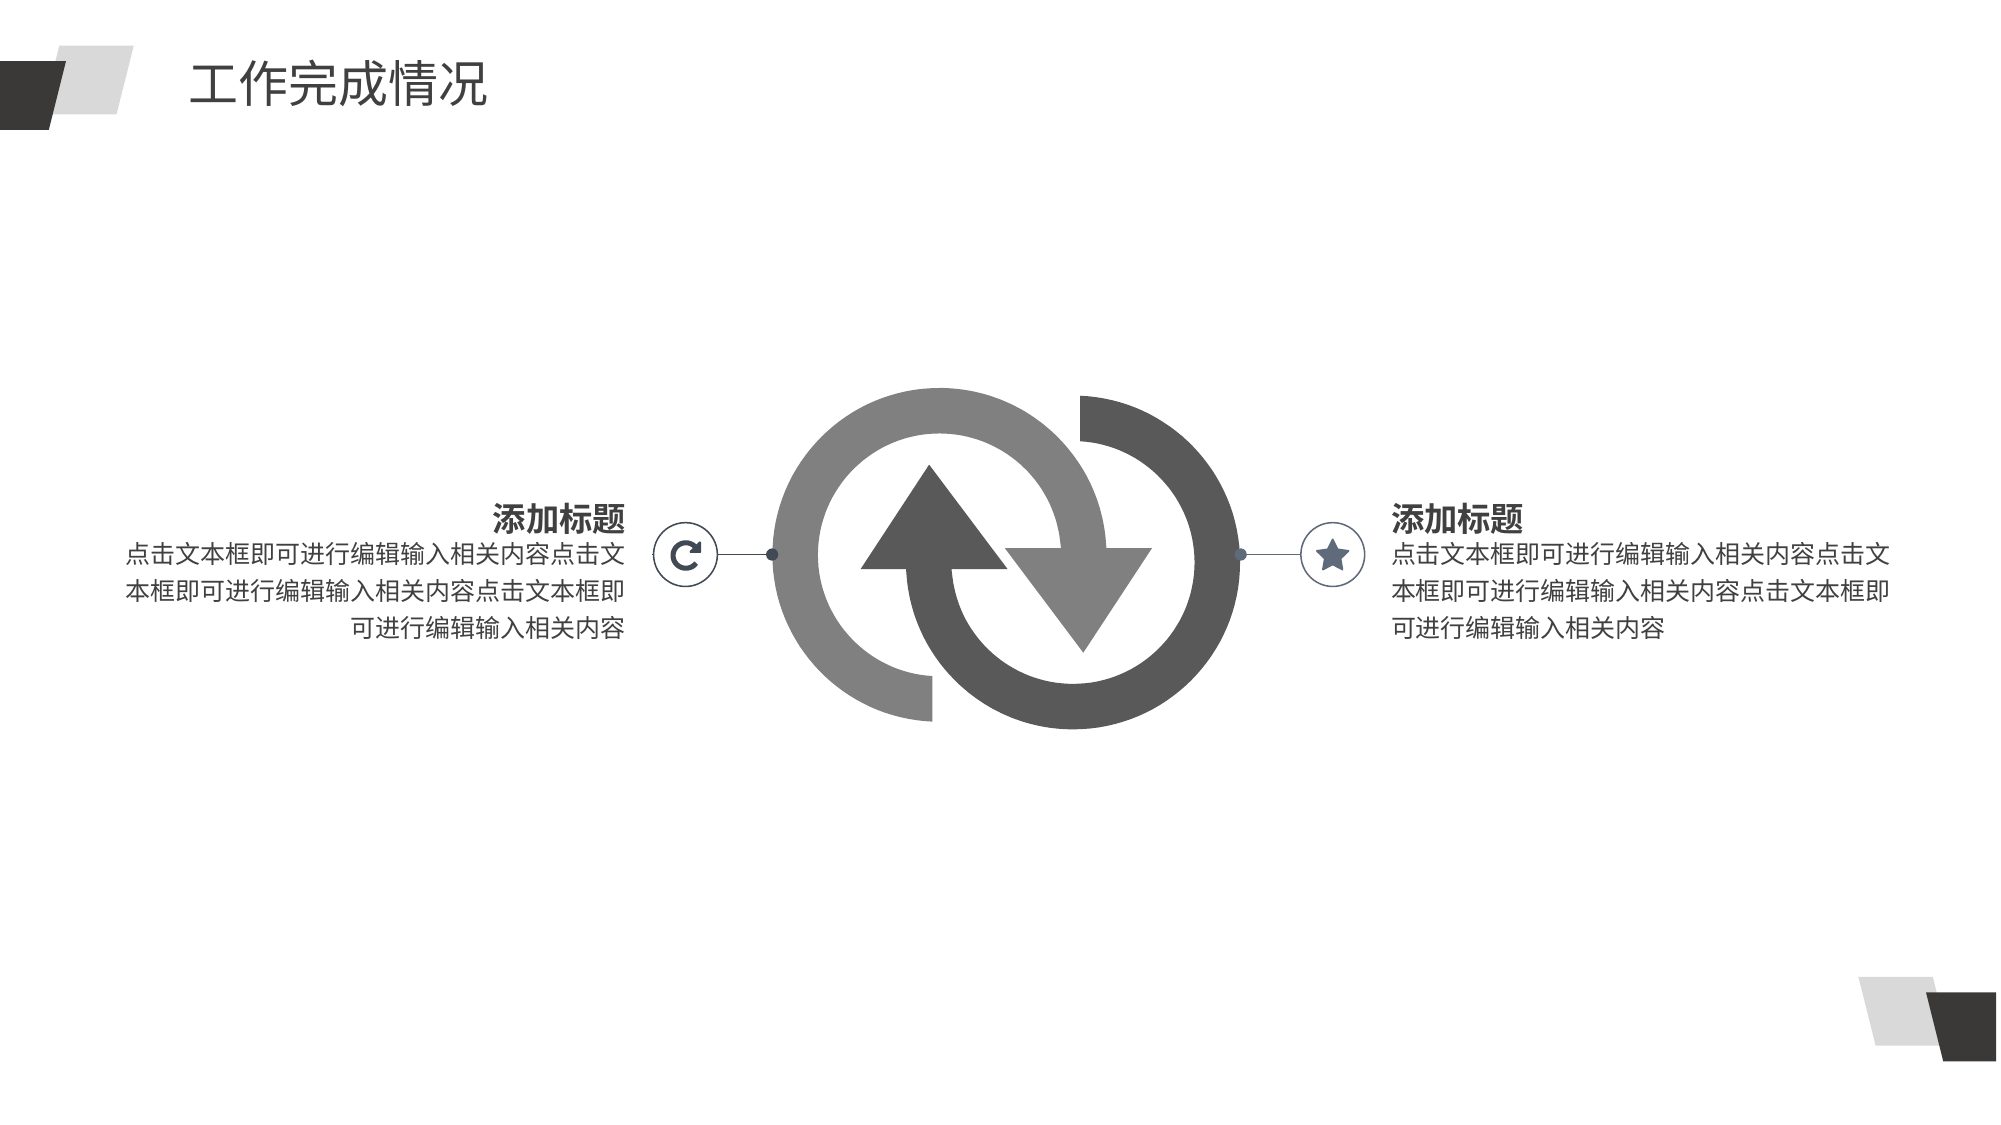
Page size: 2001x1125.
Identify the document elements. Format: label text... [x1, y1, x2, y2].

text_box 点击文本框即可进行编辑输入相关内容点击文本框即可进行编辑输入相关内容点击文本框即可进行编辑输入相关内容 [94, 523, 641, 651]
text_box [1858, 976, 1997, 1062]
text_box 点击文本框即可进行编辑输入相关内容点击文本框即可进行编辑输入相关内容点击文本框即可进行编辑输入相关内容 [1376, 523, 1923, 651]
text_box [1300, 522, 1365, 587]
text_box 工作完成情况 [173, 45, 1064, 121]
text_box 添加标题 [430, 480, 641, 546]
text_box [0, 45, 134, 130]
text_box [670, 555, 698, 571]
text_box [1316, 538, 1350, 571]
text_box 添加标题 [1376, 480, 1587, 546]
text_box [653, 555, 718, 587]
text_box [772, 387, 1152, 722]
text_box [670, 540, 702, 554]
text_box [653, 522, 718, 554]
text_box [860, 395, 1241, 730]
